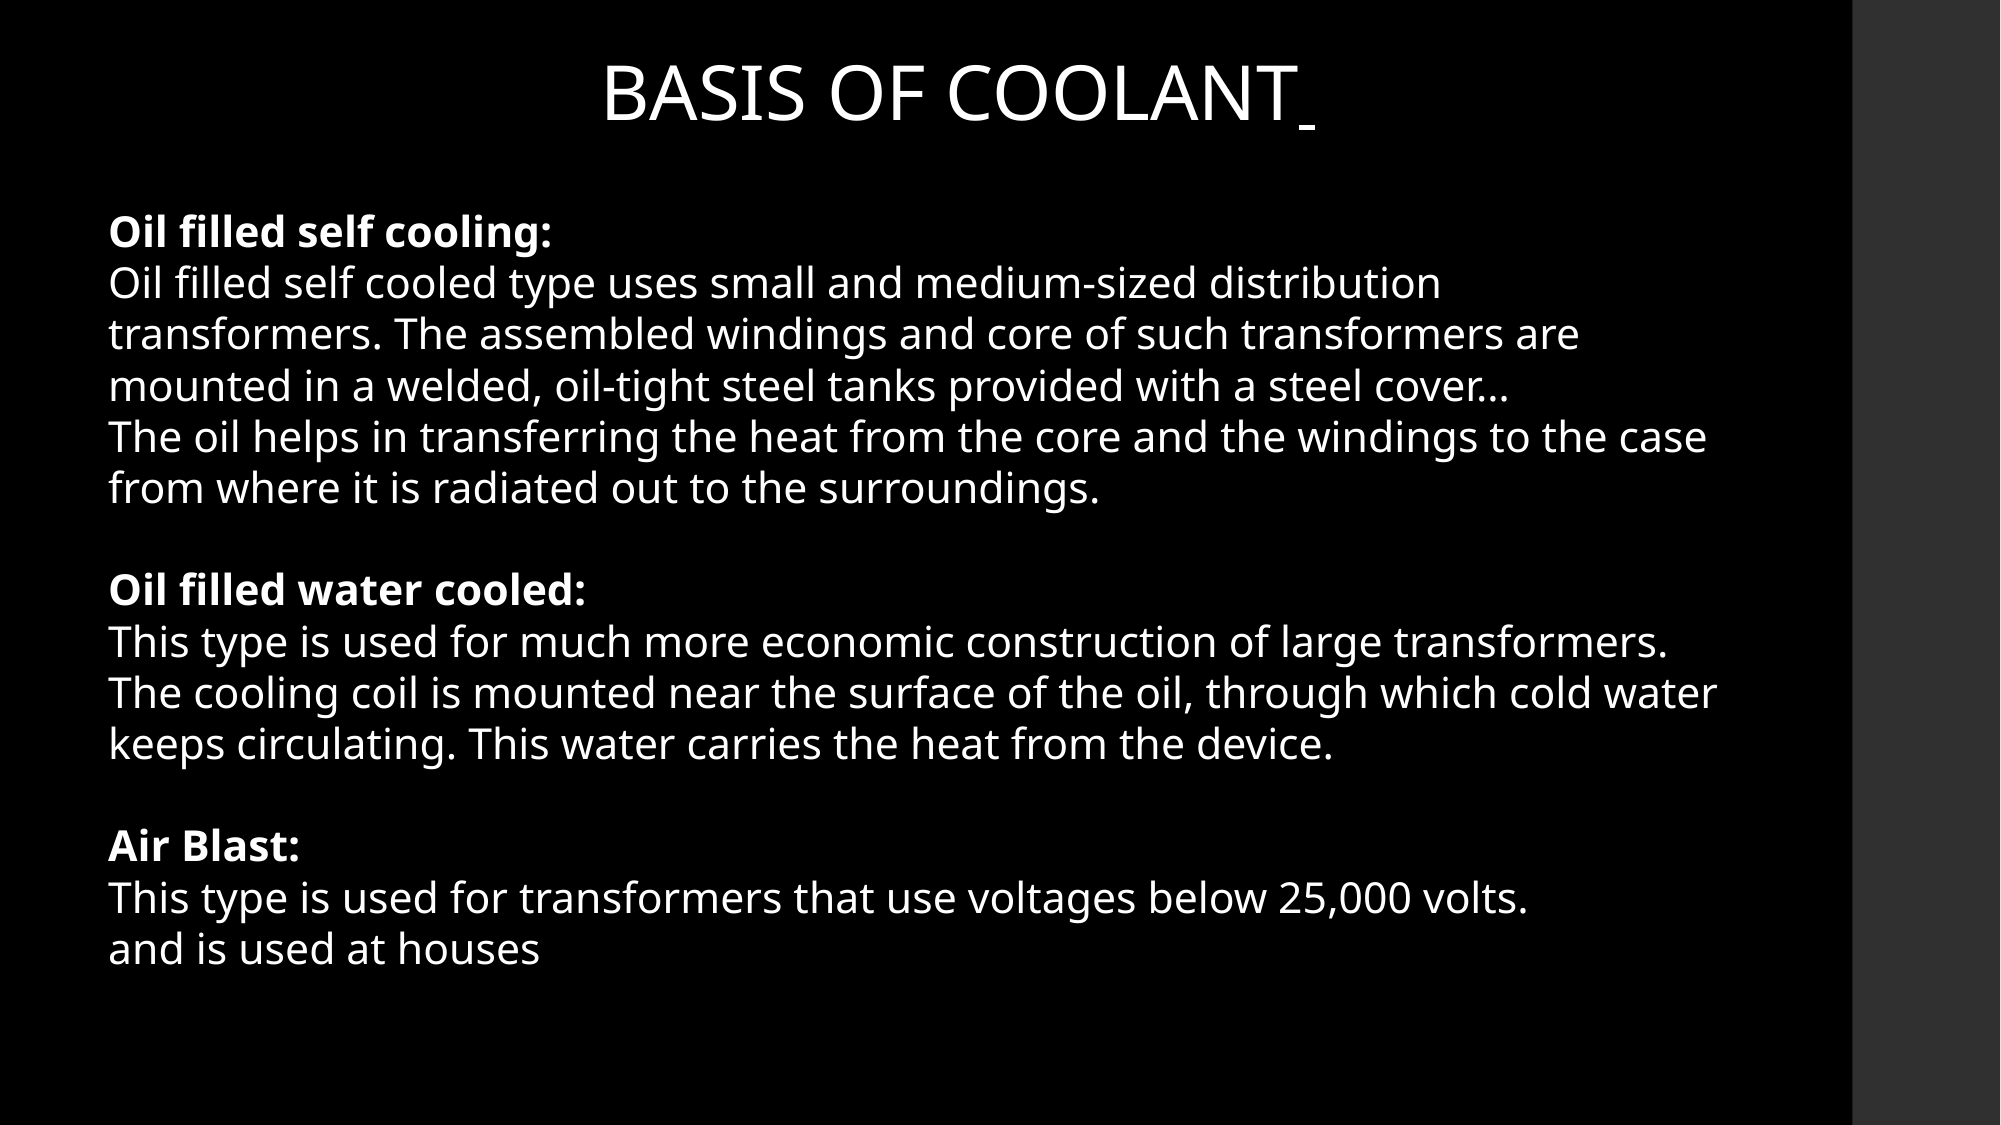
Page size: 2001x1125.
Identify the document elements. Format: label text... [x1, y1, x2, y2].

text_box BASIS OF COOLANT Oil filled self cooling: Oil filled self cooled type uses small and medium-sized distribution transformers. The assembled windings and core of such transformers are mounted in a welded, oil-tight steel tanks provided with a steel cover… The oil helps in transferring the heat from the core and the windings to the case from where it is radiated out to the surroundings. Oil filled water cooled: This type is used for much more economic construction of large transformers. The cooling coil is mounted near the surface of the oil, through which cold water keeps circulating. This water carries the heat from the device. Air Blast: This type is used for transformers that use voltages below 25,000 volts. and is used at houses [93, 29, 1744, 988]
